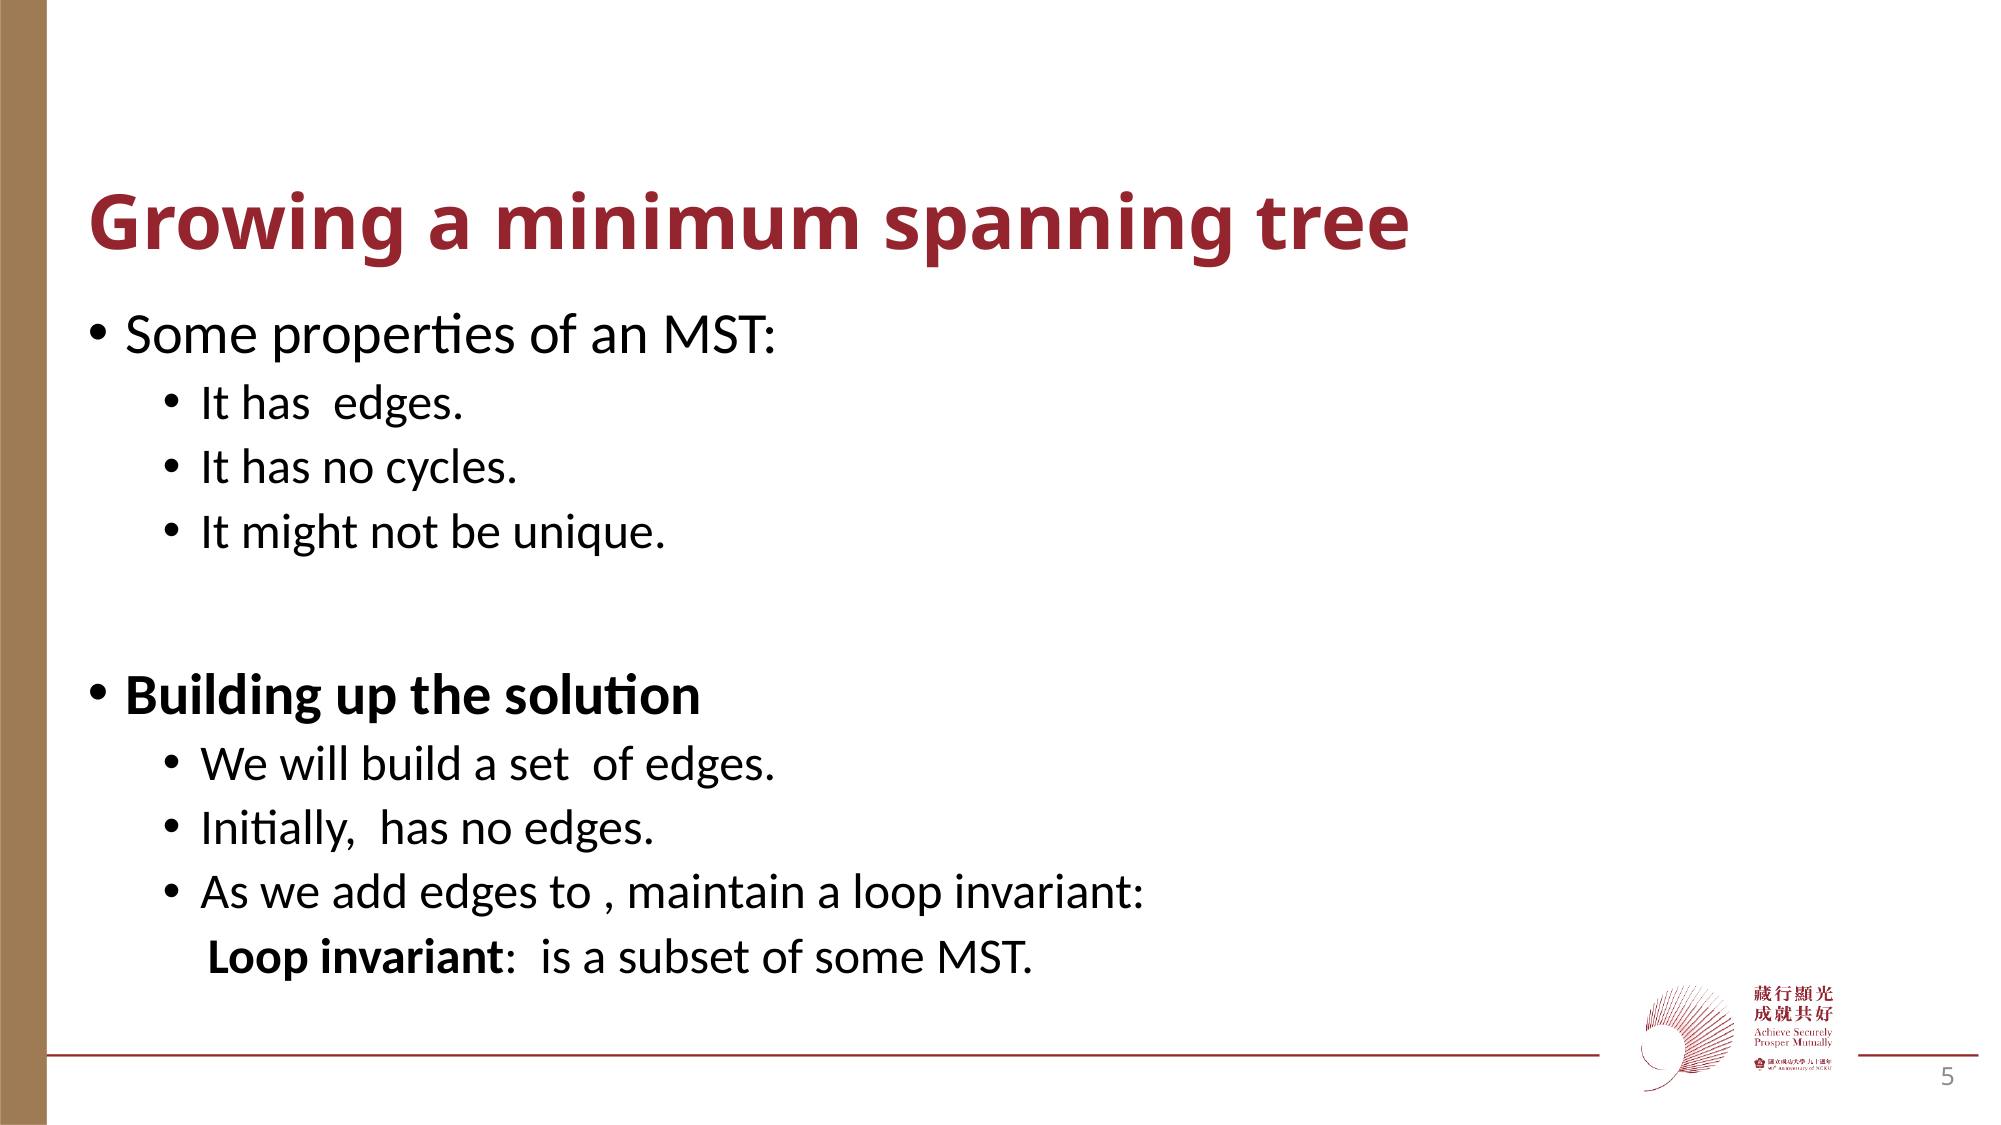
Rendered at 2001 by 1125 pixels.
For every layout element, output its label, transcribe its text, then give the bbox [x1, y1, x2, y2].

picture [0, 0, 2000, 1125]
slide_number 5 [1880, 1047, 1970, 1108]
title Growing a minimum spanning tree [72, 131, 1606, 274]
